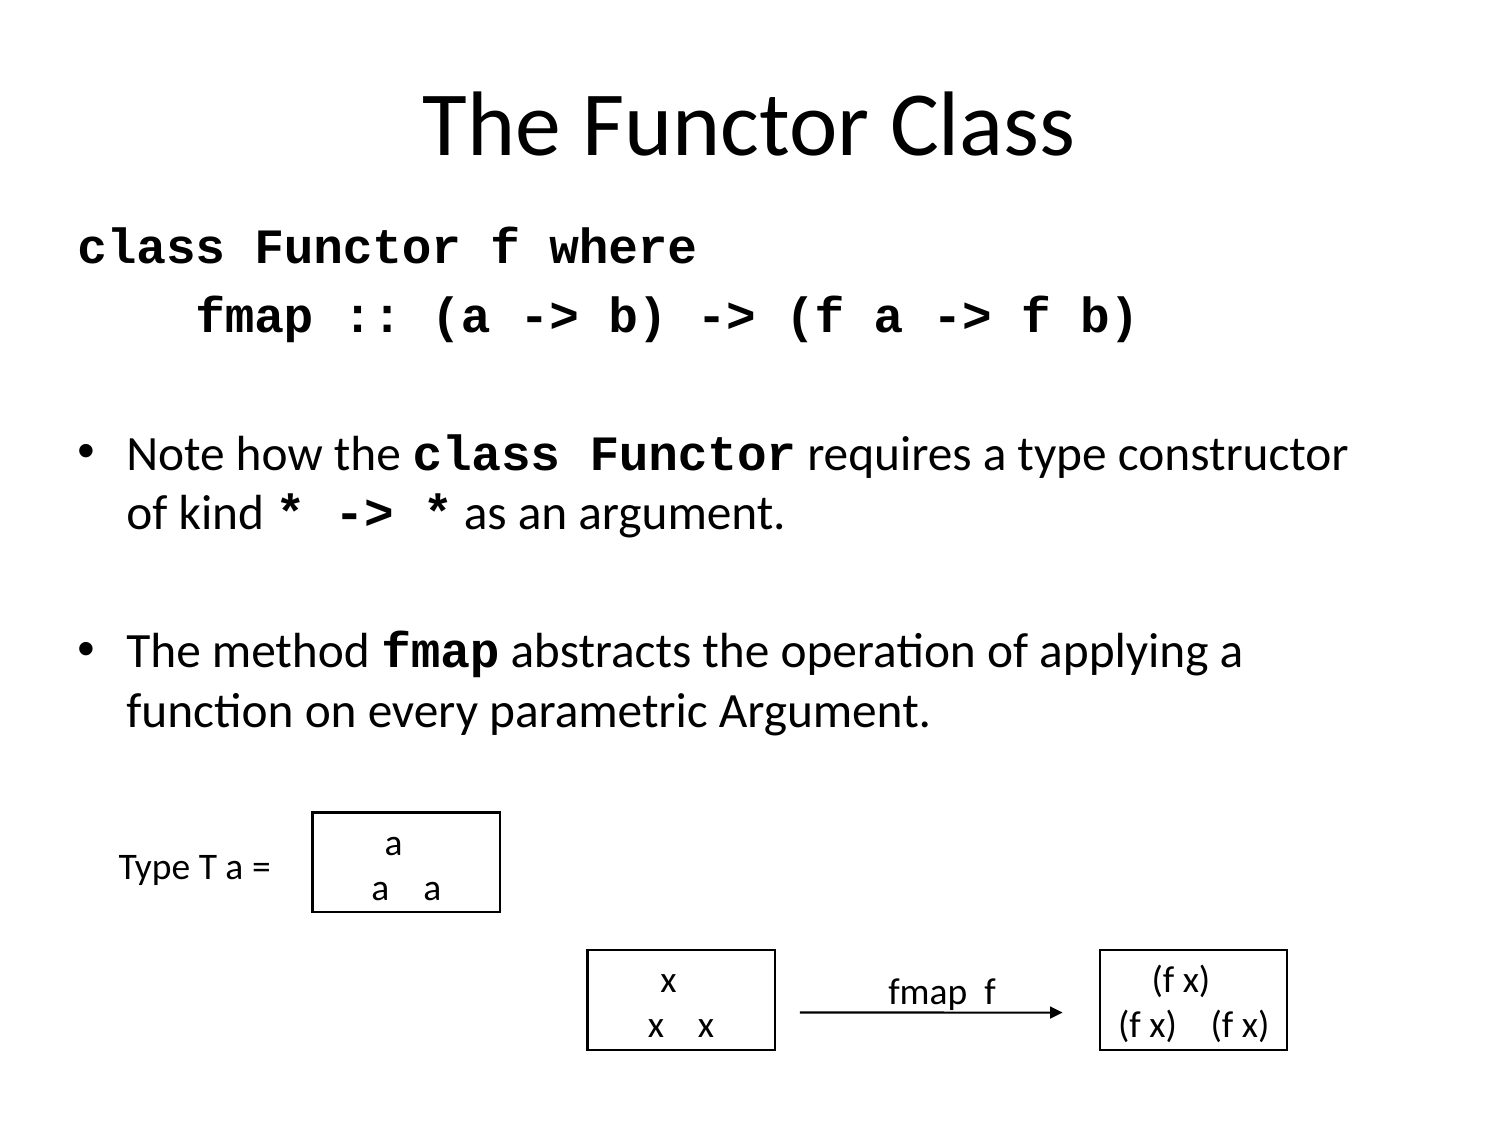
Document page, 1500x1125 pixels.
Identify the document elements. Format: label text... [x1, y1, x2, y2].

title The Functor Class [75, 24, 1425, 213]
text_box fmap f [873, 1013, 1012, 1020]
list class Functor f where fmap :: (a -> b) -> (f a -> f b) Note how the class Functor requires a type constructor of kind * -> * as an argument. The method fmap abstracts the operation of applying a function on every parametric Argument. [62, 206, 1400, 751]
text_box (f x) (f x) (f x) [1100, 950, 1288, 1050]
text_box [799, 1006, 1063, 1019]
text_box x x x [587, 950, 775, 1050]
text_box Type T a = [103, 834, 295, 895]
text_box a a a [312, 812, 500, 913]
text_box fmap f [873, 959, 1012, 1012]
